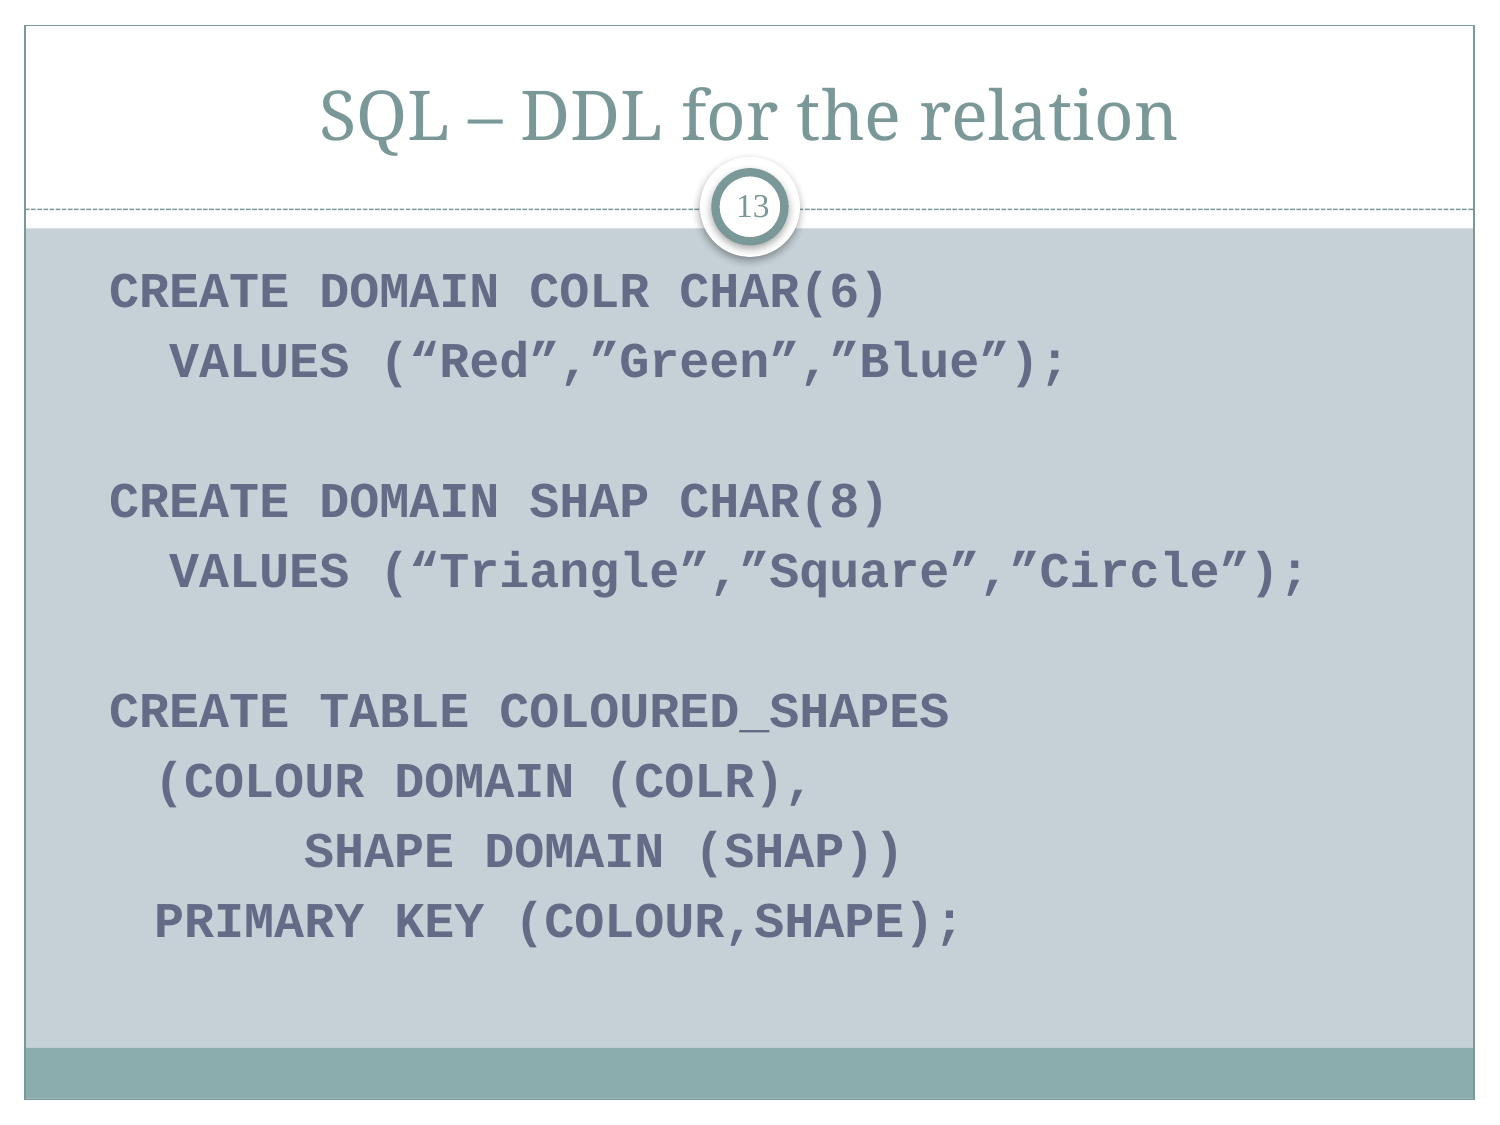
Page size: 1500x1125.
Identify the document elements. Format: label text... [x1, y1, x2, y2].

list CREATE DOMAIN COLR CHAR(6) VALUES (“Red”,”Green”,”Blue”); CREATE DOMAIN SHAP CHAR(8) VALUES (“Triangle”,”Square”,”Circle”); CREATE TABLE COLOURED_SHAPES (COLOUR DOMAIN (COLR), SHAPE DOMAIN (SHAP)) PRIMARY KEY (COLOUR,SHAPE); [49, 249, 1450, 1005]
title SQL – DDL for the relation [49, 37, 1450, 162]
slide_number 13 [715, 168, 791, 241]
